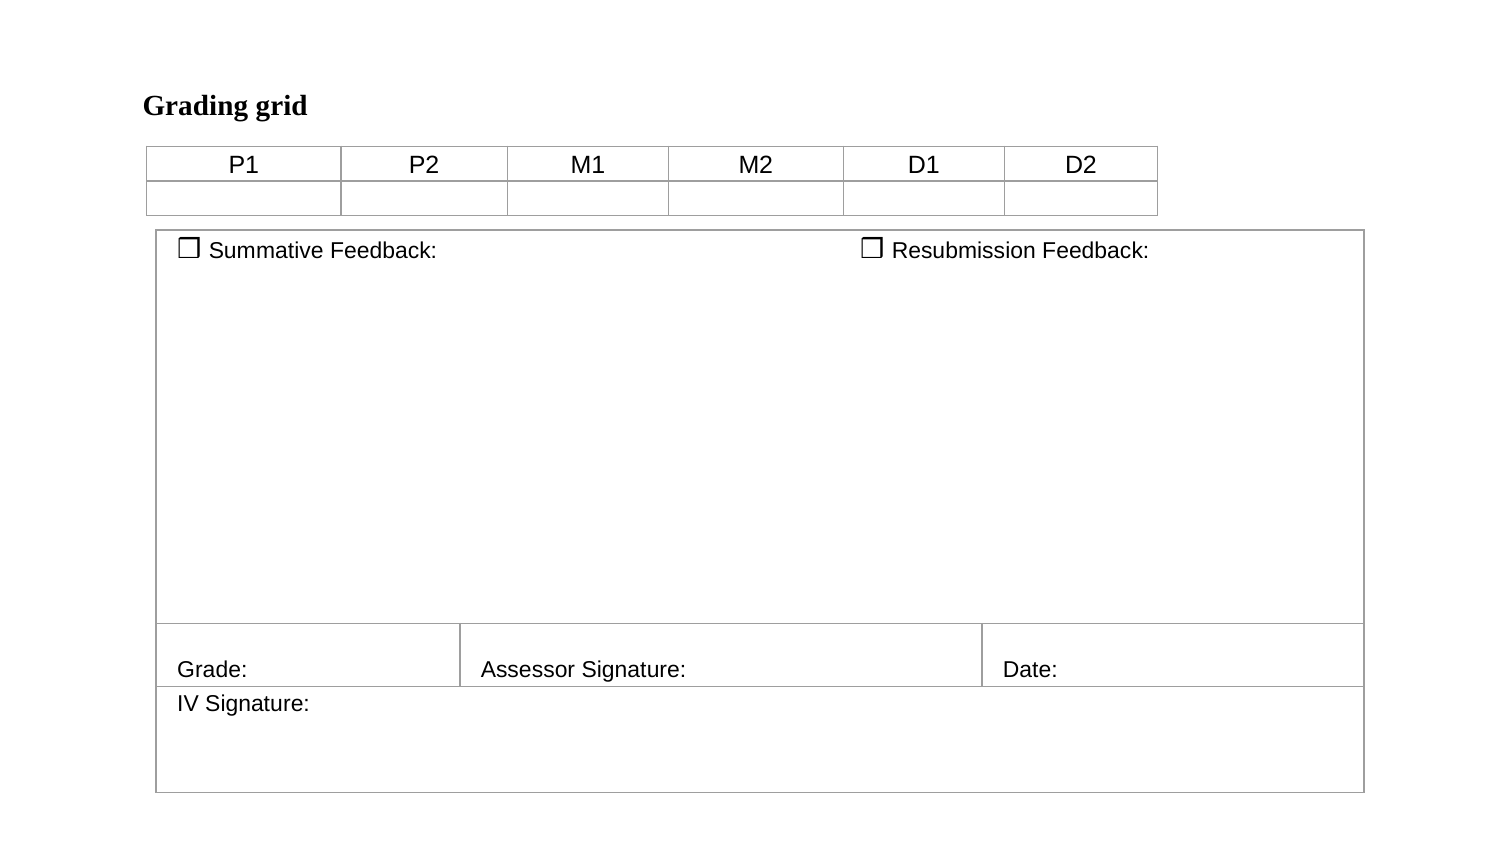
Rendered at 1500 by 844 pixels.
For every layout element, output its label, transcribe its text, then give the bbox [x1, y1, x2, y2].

table_header P1 [147, 147, 340, 180]
table_cell Date: [983, 624, 1363, 686]
text_box Grading grid [127, 74, 878, 129]
table_cell Grade: [157, 624, 459, 686]
table_header ❒ Summative Feedback: ❒ Resubmission Feedback: [157, 231, 1363, 623]
table_cell [844, 182, 1004, 215]
table_cell [147, 182, 340, 215]
table_cell IV Signature: [157, 687, 1363, 792]
table_cell Assessor Signature: [461, 624, 981, 686]
table_cell [669, 182, 843, 215]
table_header M2 [669, 147, 843, 180]
table_cell [508, 182, 668, 215]
table_header M1 [508, 147, 668, 180]
table_header P2 [342, 147, 507, 180]
table_header D1 [844, 147, 1004, 180]
table_header D2 [1005, 147, 1157, 180]
table_cell [1005, 182, 1157, 215]
table_cell [342, 182, 507, 215]
